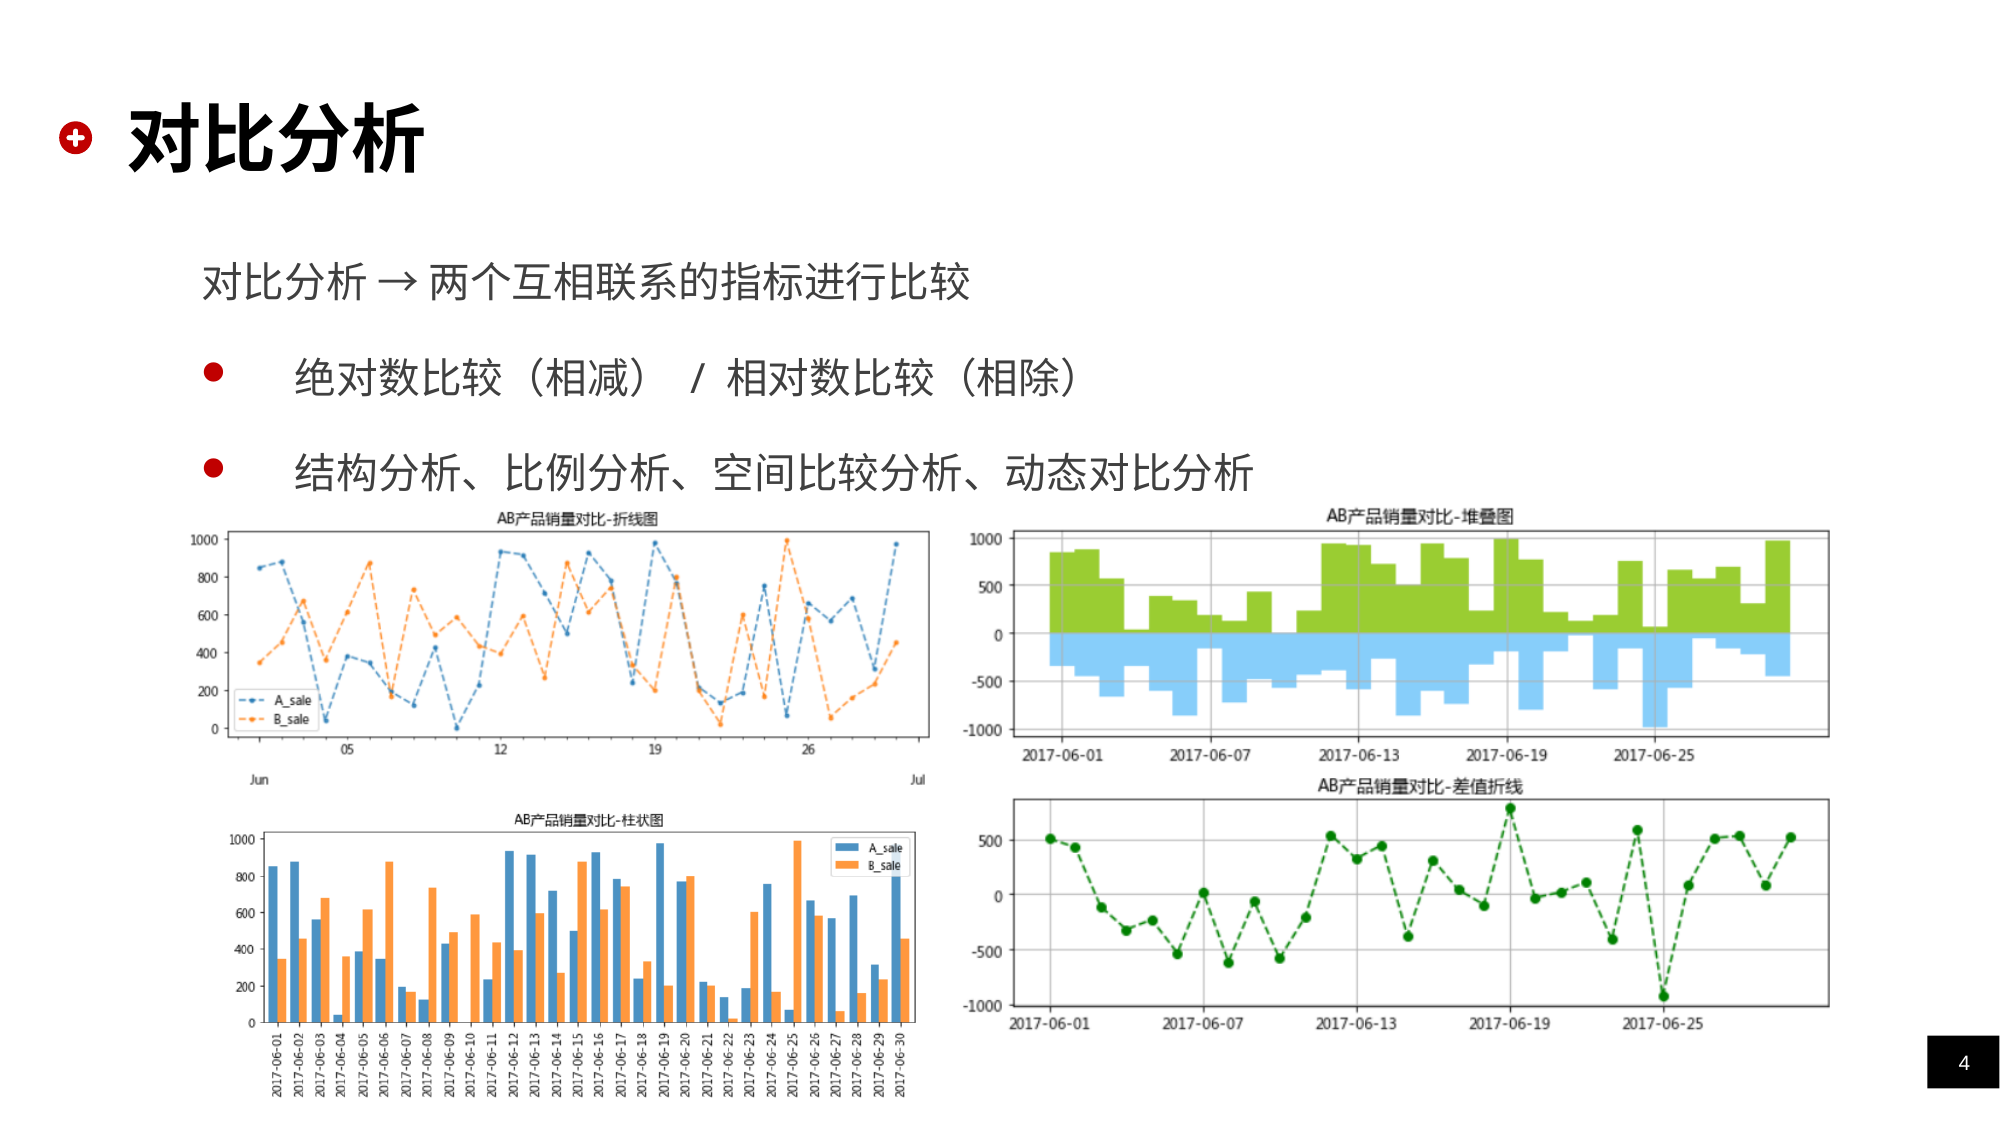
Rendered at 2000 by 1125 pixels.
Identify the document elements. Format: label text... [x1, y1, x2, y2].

picture [188, 490, 1838, 1112]
title 对比分析 [111, 83, 1899, 192]
list 对比分析 → 两个互相联系的指标进行比较 绝对数比较（相减） / 相对数比较（相除） 结构分析、比例分析、空间比较分析、动态对比分析 [111, 222, 1899, 1037]
